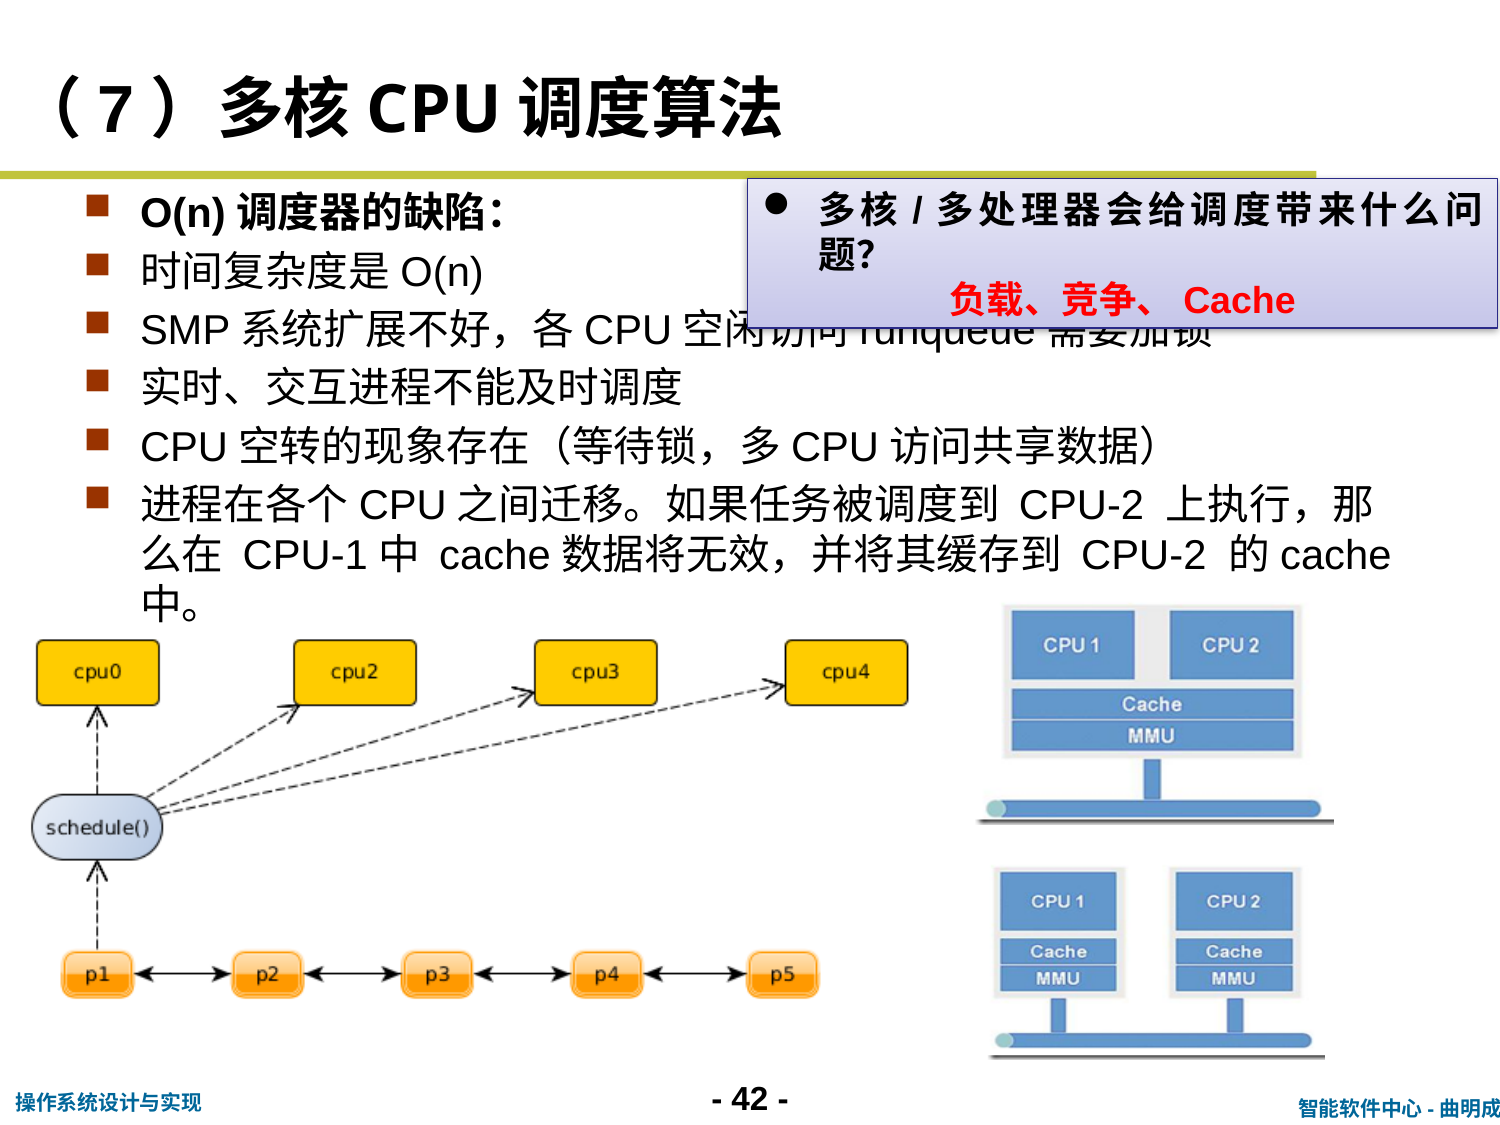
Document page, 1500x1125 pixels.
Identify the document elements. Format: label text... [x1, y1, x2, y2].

list O(n)调度器的缺陷： 时间复杂度是O(n) SMP系统扩展不好，各CPU空闲访问runqueue需要加锁 实时、交互进程不能及时调度 CPU空转的现象存在（等待锁，多CPU访问共享数据） 进程在各个CPU之间迁移。如果任务被调度到 CPU-2 上执行，那么在 CPU-1中 cache数据将无效，并将其缓存到 CPU-2 的cache中。 [68, 178, 1432, 1097]
picture [987, 862, 1326, 1060]
picture [974, 599, 1335, 826]
picture [24, 637, 913, 1018]
text_box 多核/多处理器会给调度带来什么问题？ 负载、竞争、Cache [747, 178, 1498, 329]
title （7）多核CPU调度算法 [0, 50, 1500, 161]
